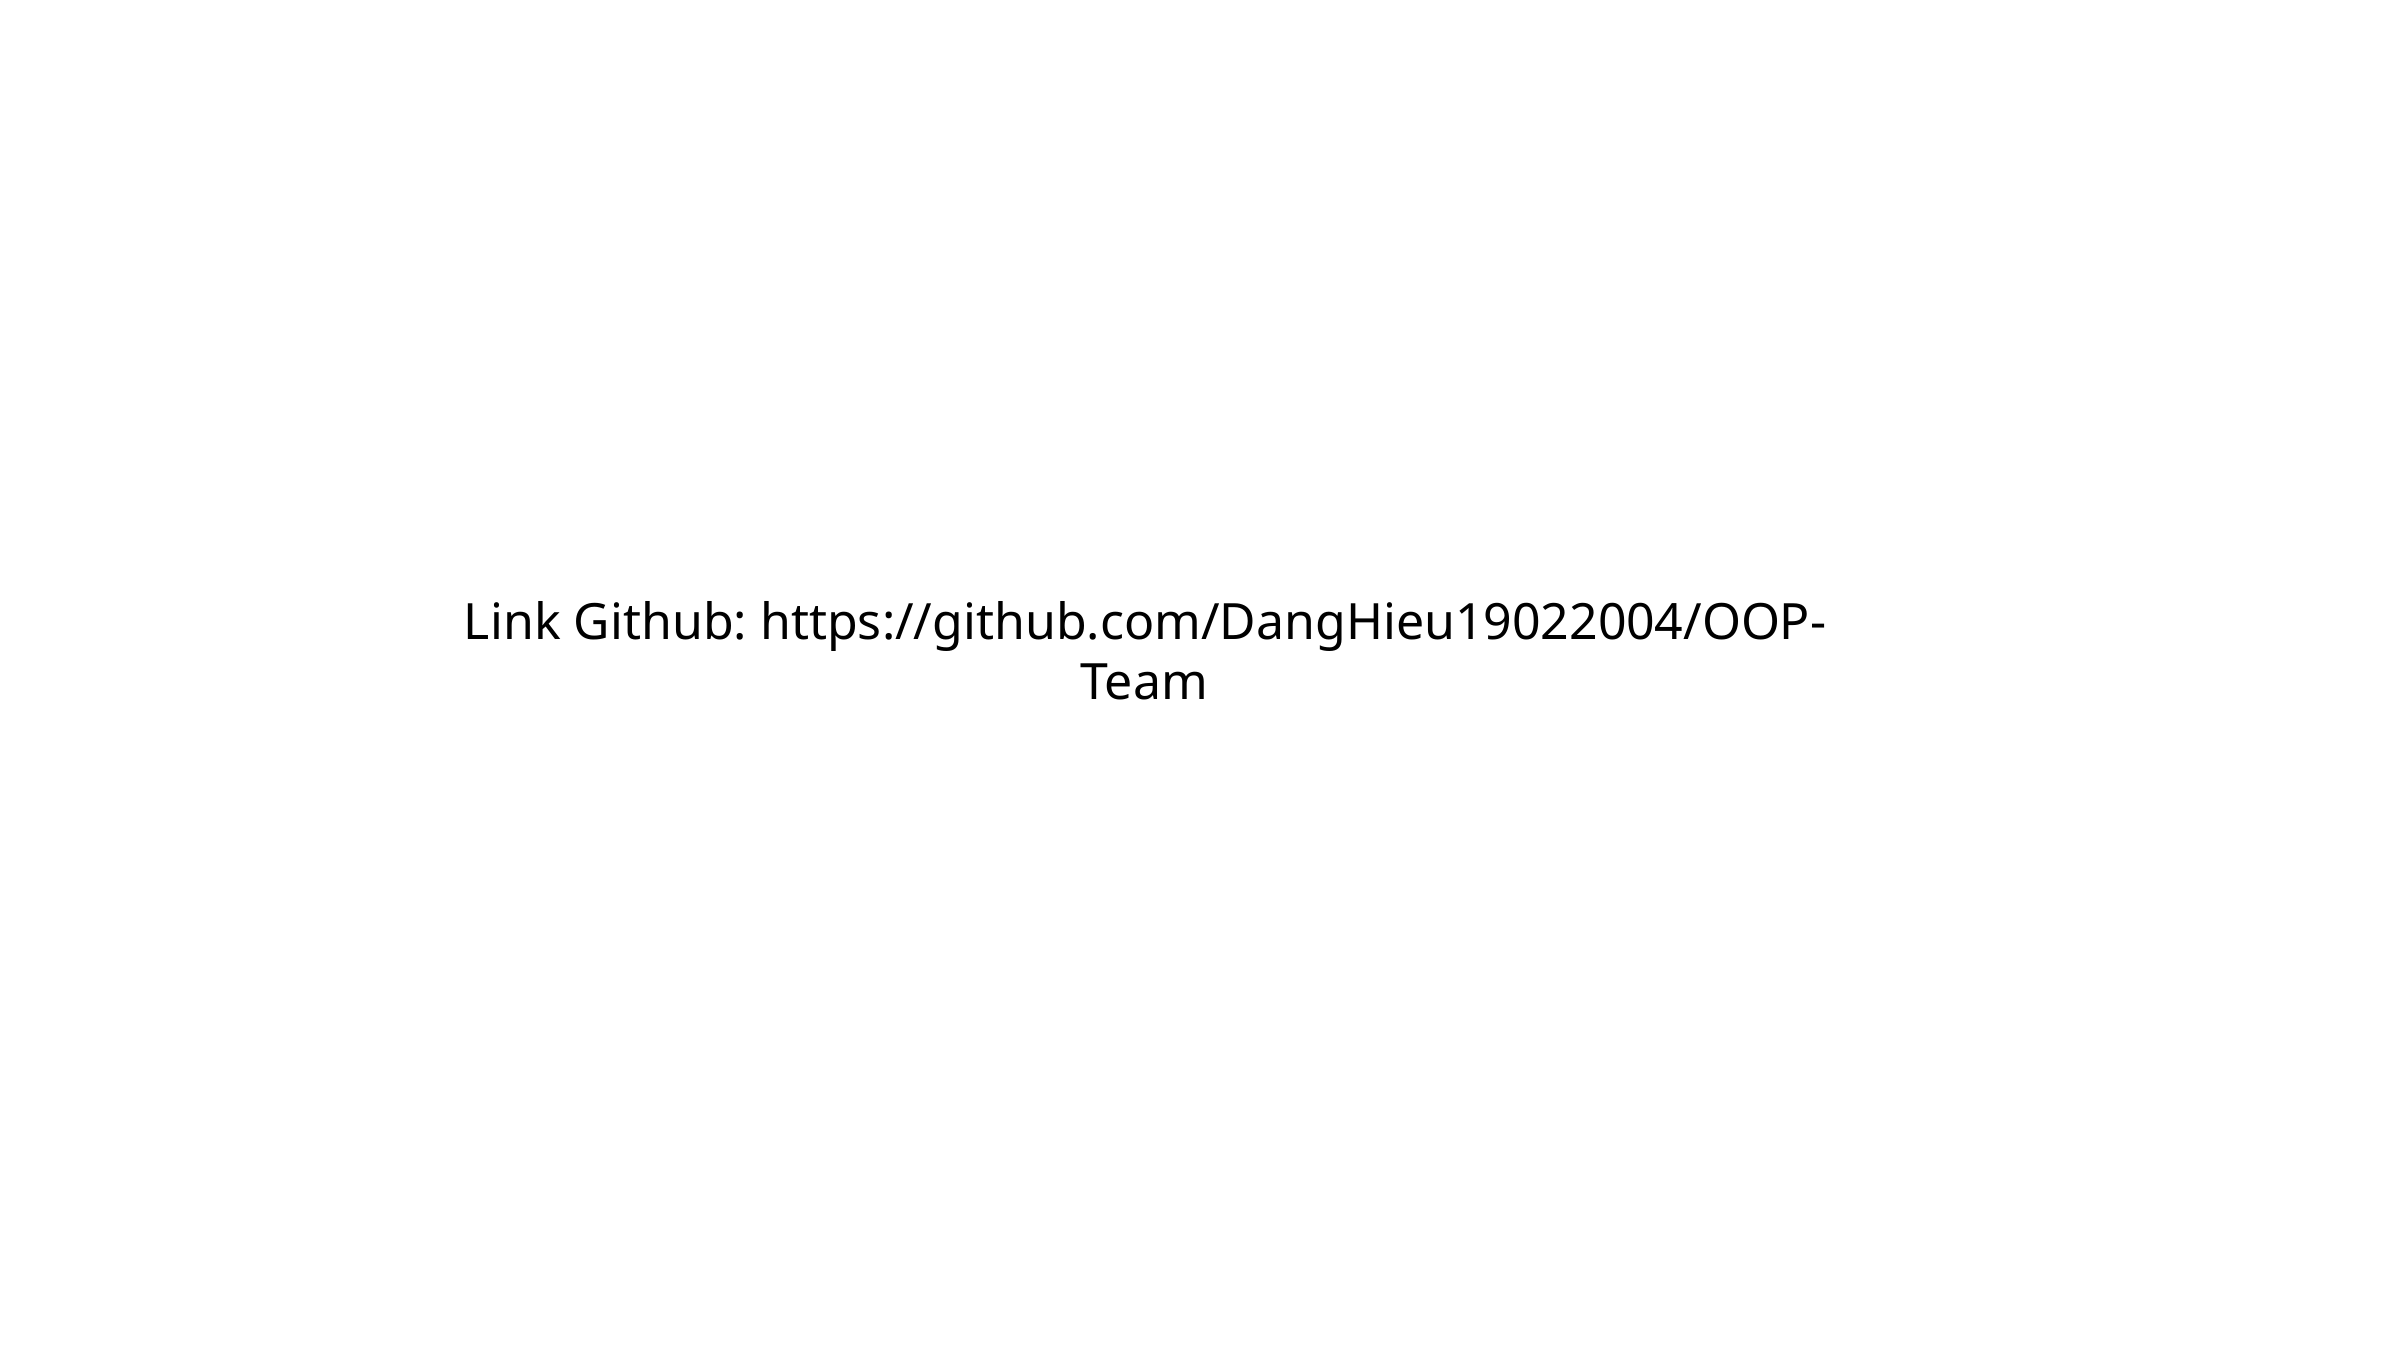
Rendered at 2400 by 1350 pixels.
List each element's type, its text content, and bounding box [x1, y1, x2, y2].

text_box Link Github: https://github.com/DangHieu19022004/OOP-Team [429, 582, 1860, 718]
